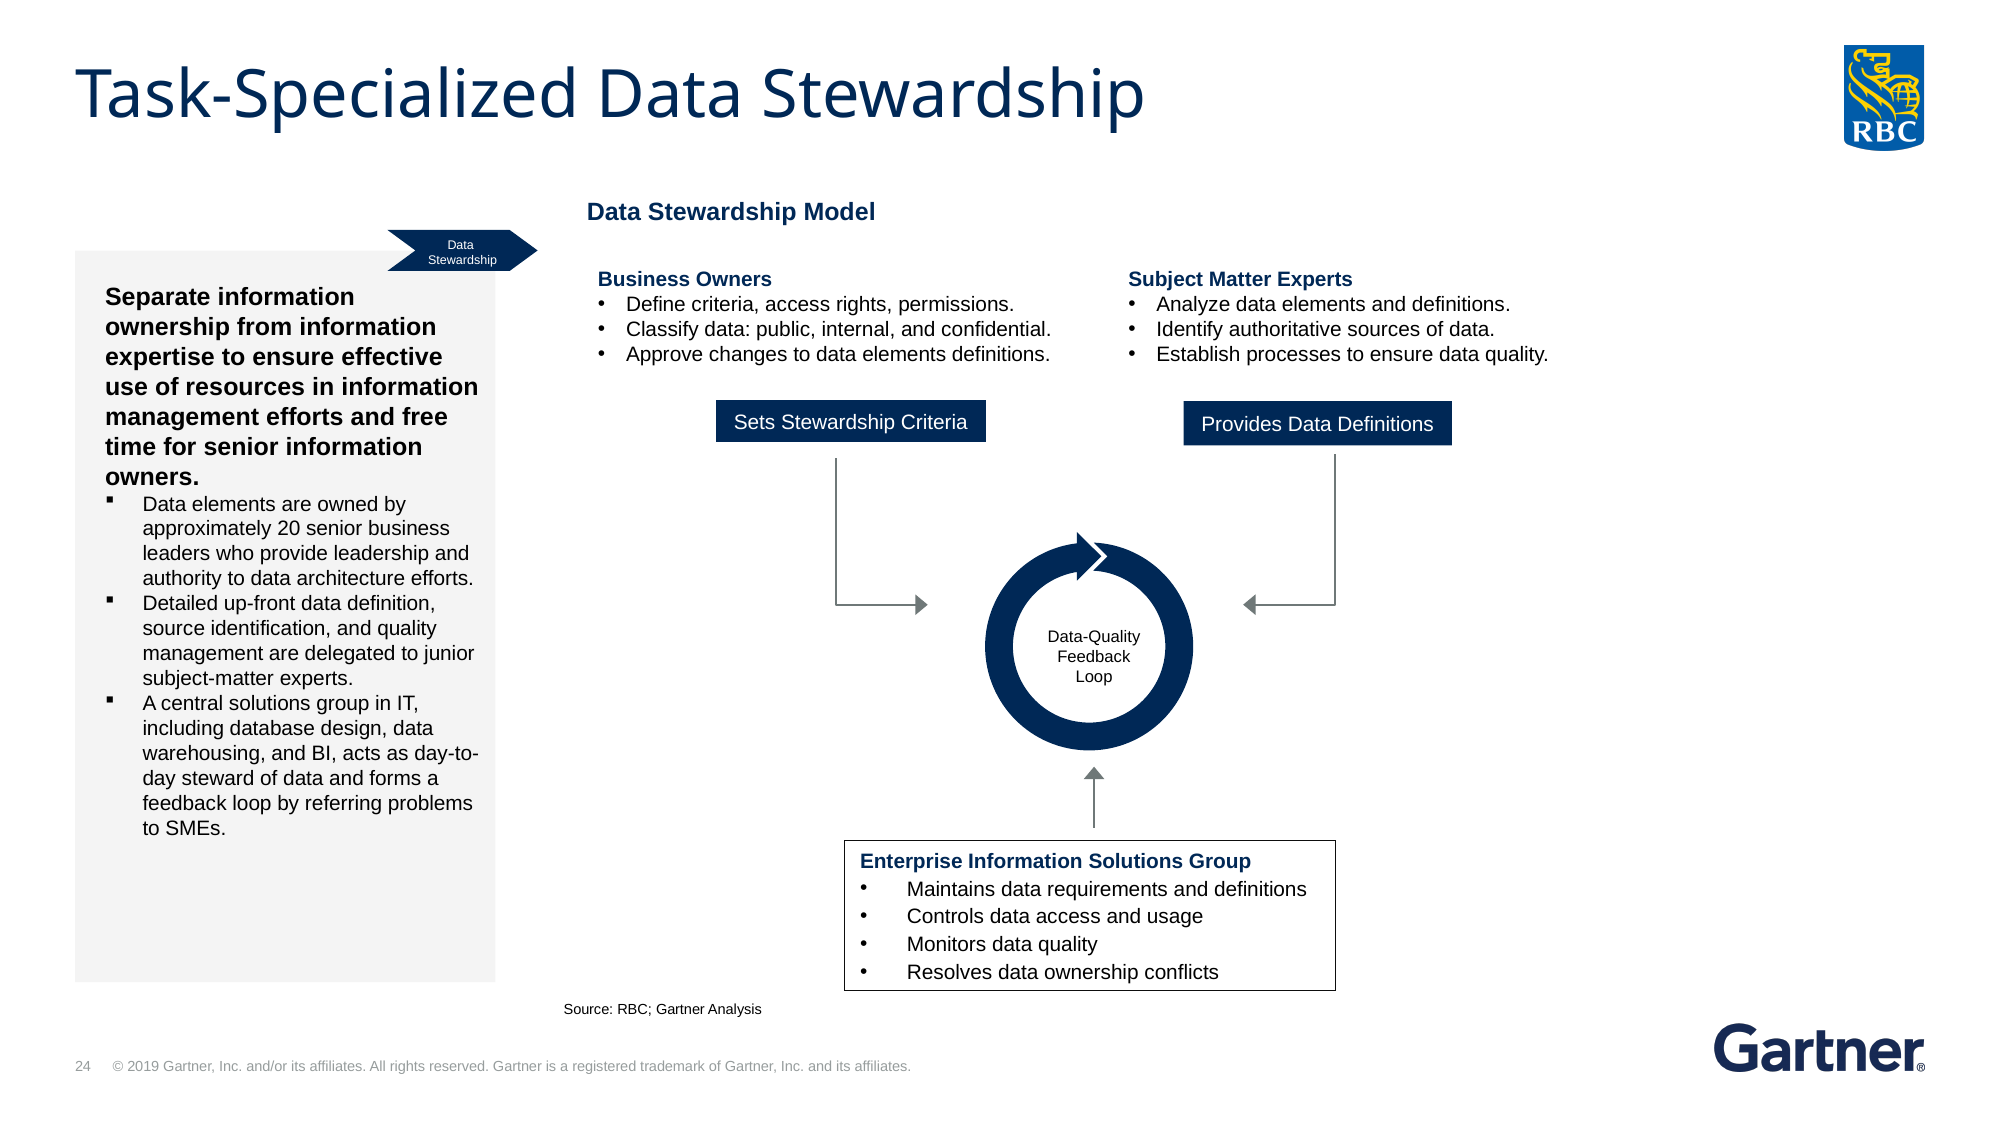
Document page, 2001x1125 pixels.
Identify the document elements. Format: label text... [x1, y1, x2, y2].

text_box Data-Quality Feedback Loop [1030, 618, 1158, 694]
text_box Data Stewardship Model [586, 195, 1074, 256]
text_box Enterprise Information Solutions Group Maintains data requirements and definitions Controls data access and usage Monitors data quality Resolves data ownership conflicts [844, 840, 1336, 991]
picture [1844, 45, 1925, 151]
text_box Business Owners Define criteria, access rights, permissions. Classify data: public, internal, and confidential. Approve changes to data elements definitions. [582, 258, 1089, 373]
list Separate information ownership from information expertise to ensure effective use of resources in information management efforts and free time for senior information owners. Data elements are owned by approximately 20 senior business leaders who provide leadership and authority to data architecture efforts. Detailed up-front data definition, source identification, and quality management are delegated to junior subject-matter experts. A central solutions group in IT, including database design, data warehousing, and BI, acts as day-to-day steward of data and forms a feedback loop by referring problems to SMEs. [75, 250, 496, 983]
text_box Subject Matter Experts Analyze data elements and definitions. Identify authoritative sources of data. Establish processes to ensure data quality. [1113, 258, 1642, 373]
text_box Source: RBC; Gartner Analysis [563, 999, 851, 1019]
text_box Sets Stewardship Criteria [716, 400, 986, 442]
text_box Data Stewardship [387, 229, 538, 271]
text_box [985, 531, 1194, 751]
text_box [1083, 766, 1105, 828]
title Task-Specialized Data Stewardship [75, 60, 1844, 133]
text_box Provides Data Definitions [1183, 400, 1453, 446]
text_box [835, 459, 928, 616]
text_box [1243, 454, 1336, 616]
picture [1714, 1023, 1925, 1072]
